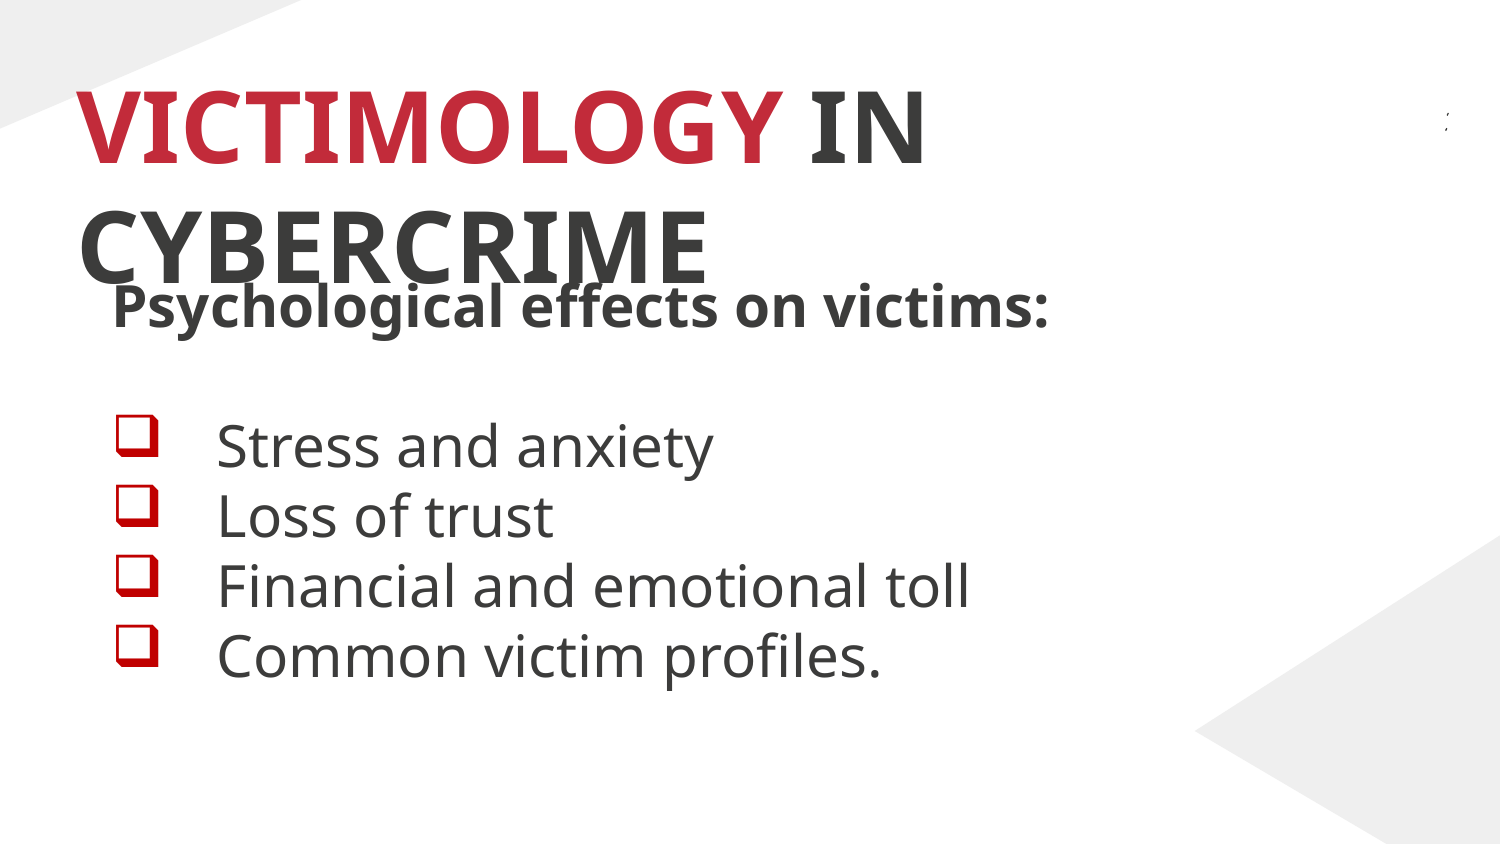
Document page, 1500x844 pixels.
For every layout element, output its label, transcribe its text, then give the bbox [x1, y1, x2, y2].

subtitle Psychological effects on victims: Stress and anxiety Loss of trust Financial and emotional toll Common victim profiles. [73, 253, 1461, 584]
title VICTIMOLOGY IN CYBERCRIME [61, 48, 1449, 187]
